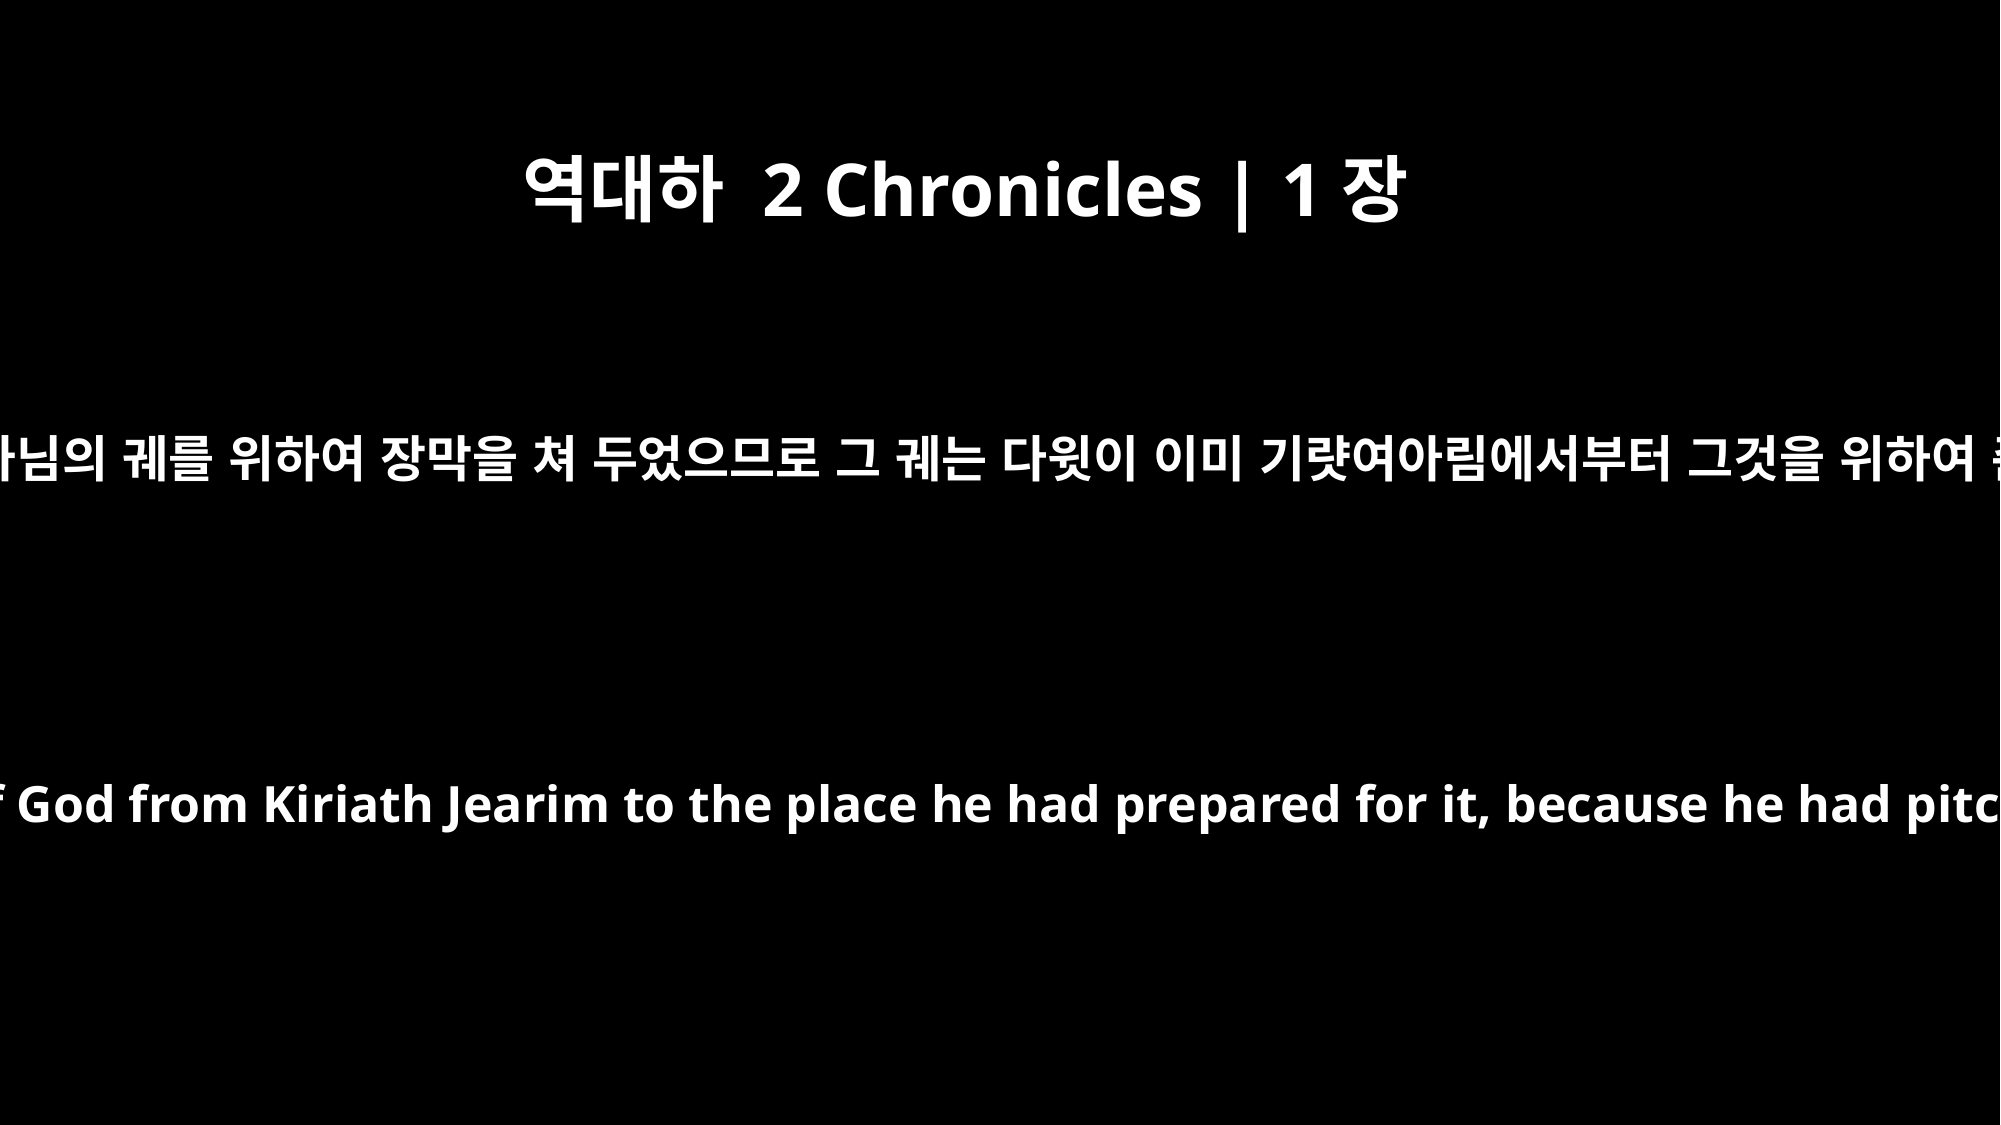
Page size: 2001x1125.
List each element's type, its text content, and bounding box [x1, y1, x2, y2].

text_box Now David had brought up the ark of God from Kiriath Jearim to the place he had prepared for it, because he had pitched a tent for it in Jerusalem. [0, 764, 2000, 840]
text_box 4 다윗이 전에 예루살렘에서 하나님의 궤를 위하여 장막을 쳐 두었으므로 그 궤는 다윗이 이미 기럇여아림에서부터 그것을 위하여 준비한 곳으로 메어 올렸고 [0, 359, 2000, 495]
text_box 역대하 2 Chronicles | 1장 [507, 136, 1424, 239]
